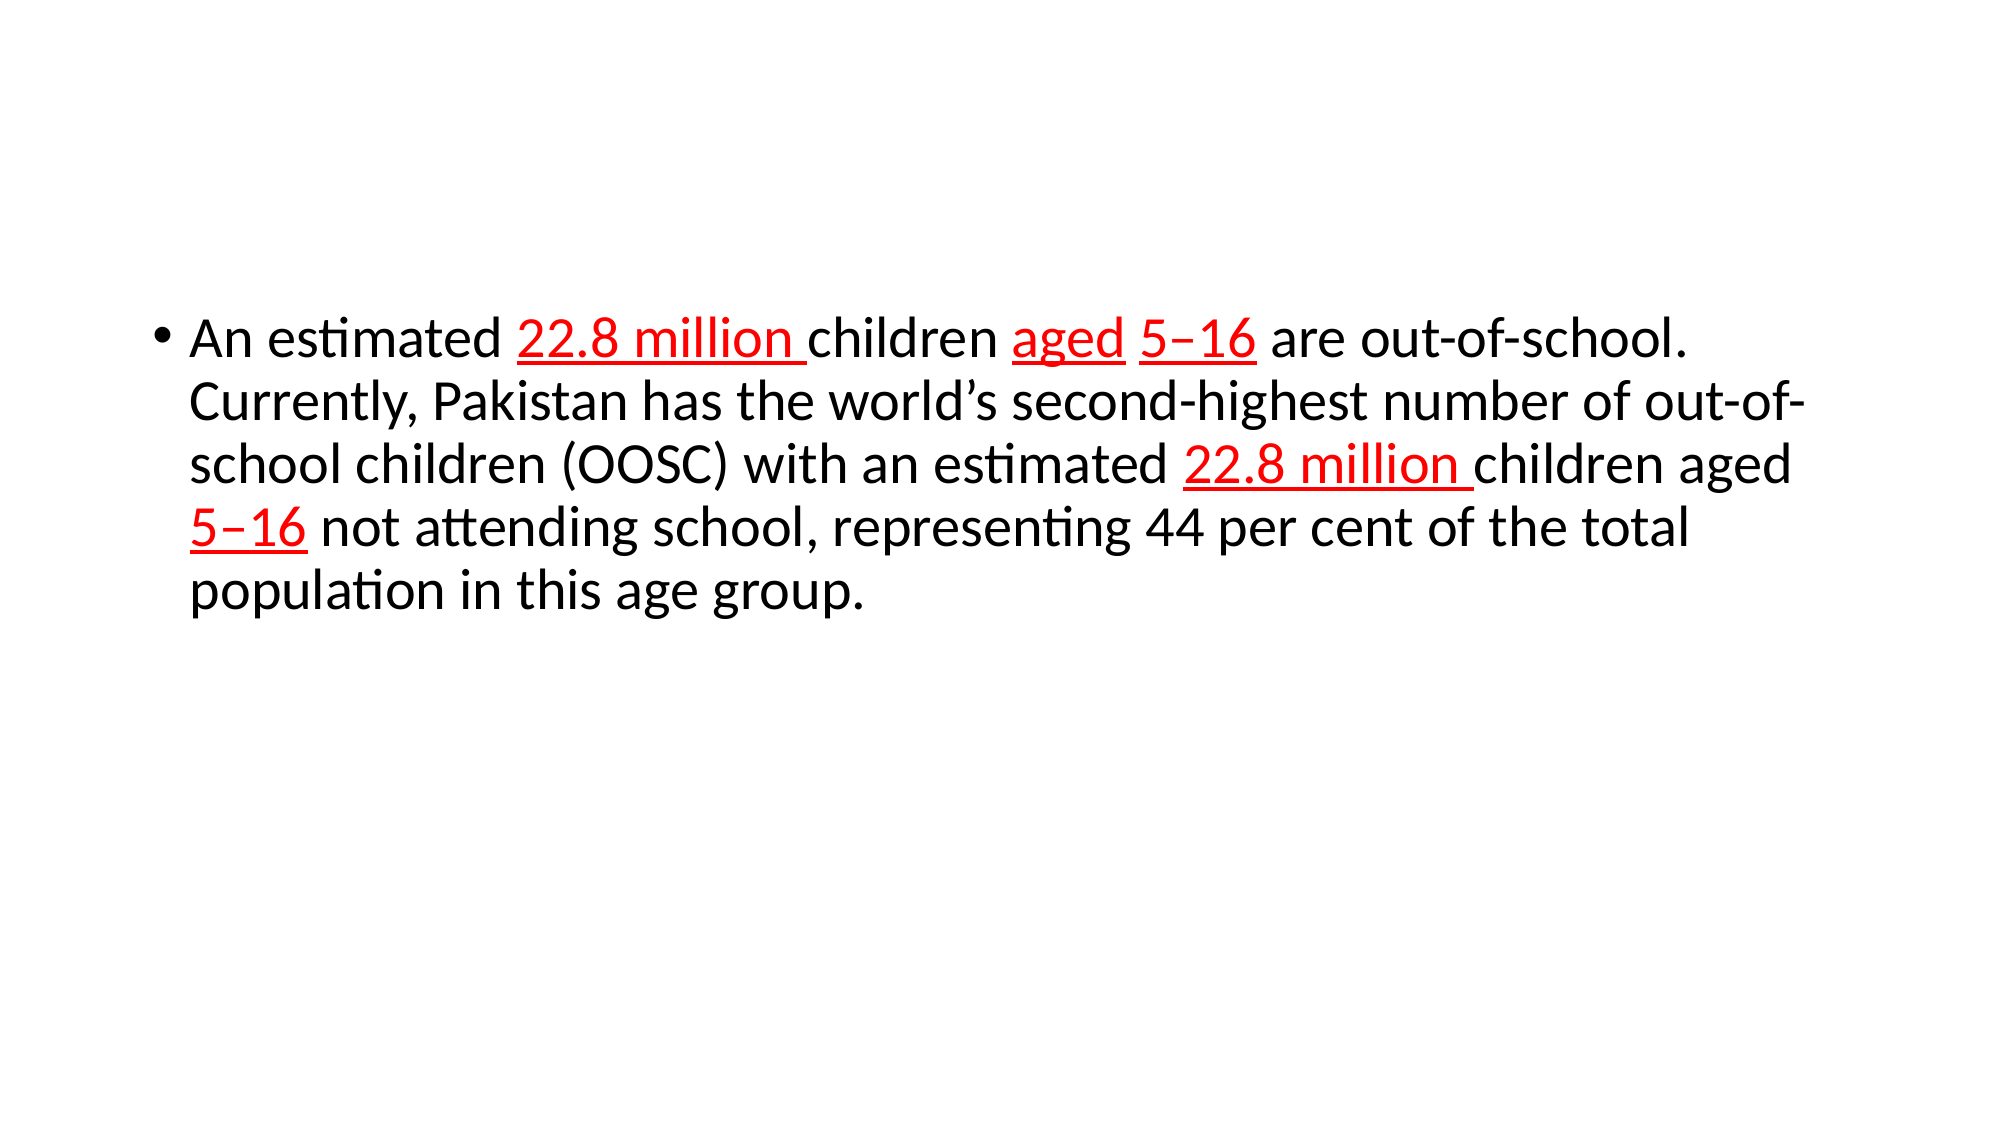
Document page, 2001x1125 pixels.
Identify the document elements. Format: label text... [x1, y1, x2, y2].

list An estimated 22.8 million children aged 5–16 are out-of-school. Currently, Pakistan has the world’s second-highest number of out-of-school children (OOSC) with an estimated 22.8 million children aged 5–16 not attending school, representing 44 per cent of the total population in this age group. [137, 299, 1863, 1014]
